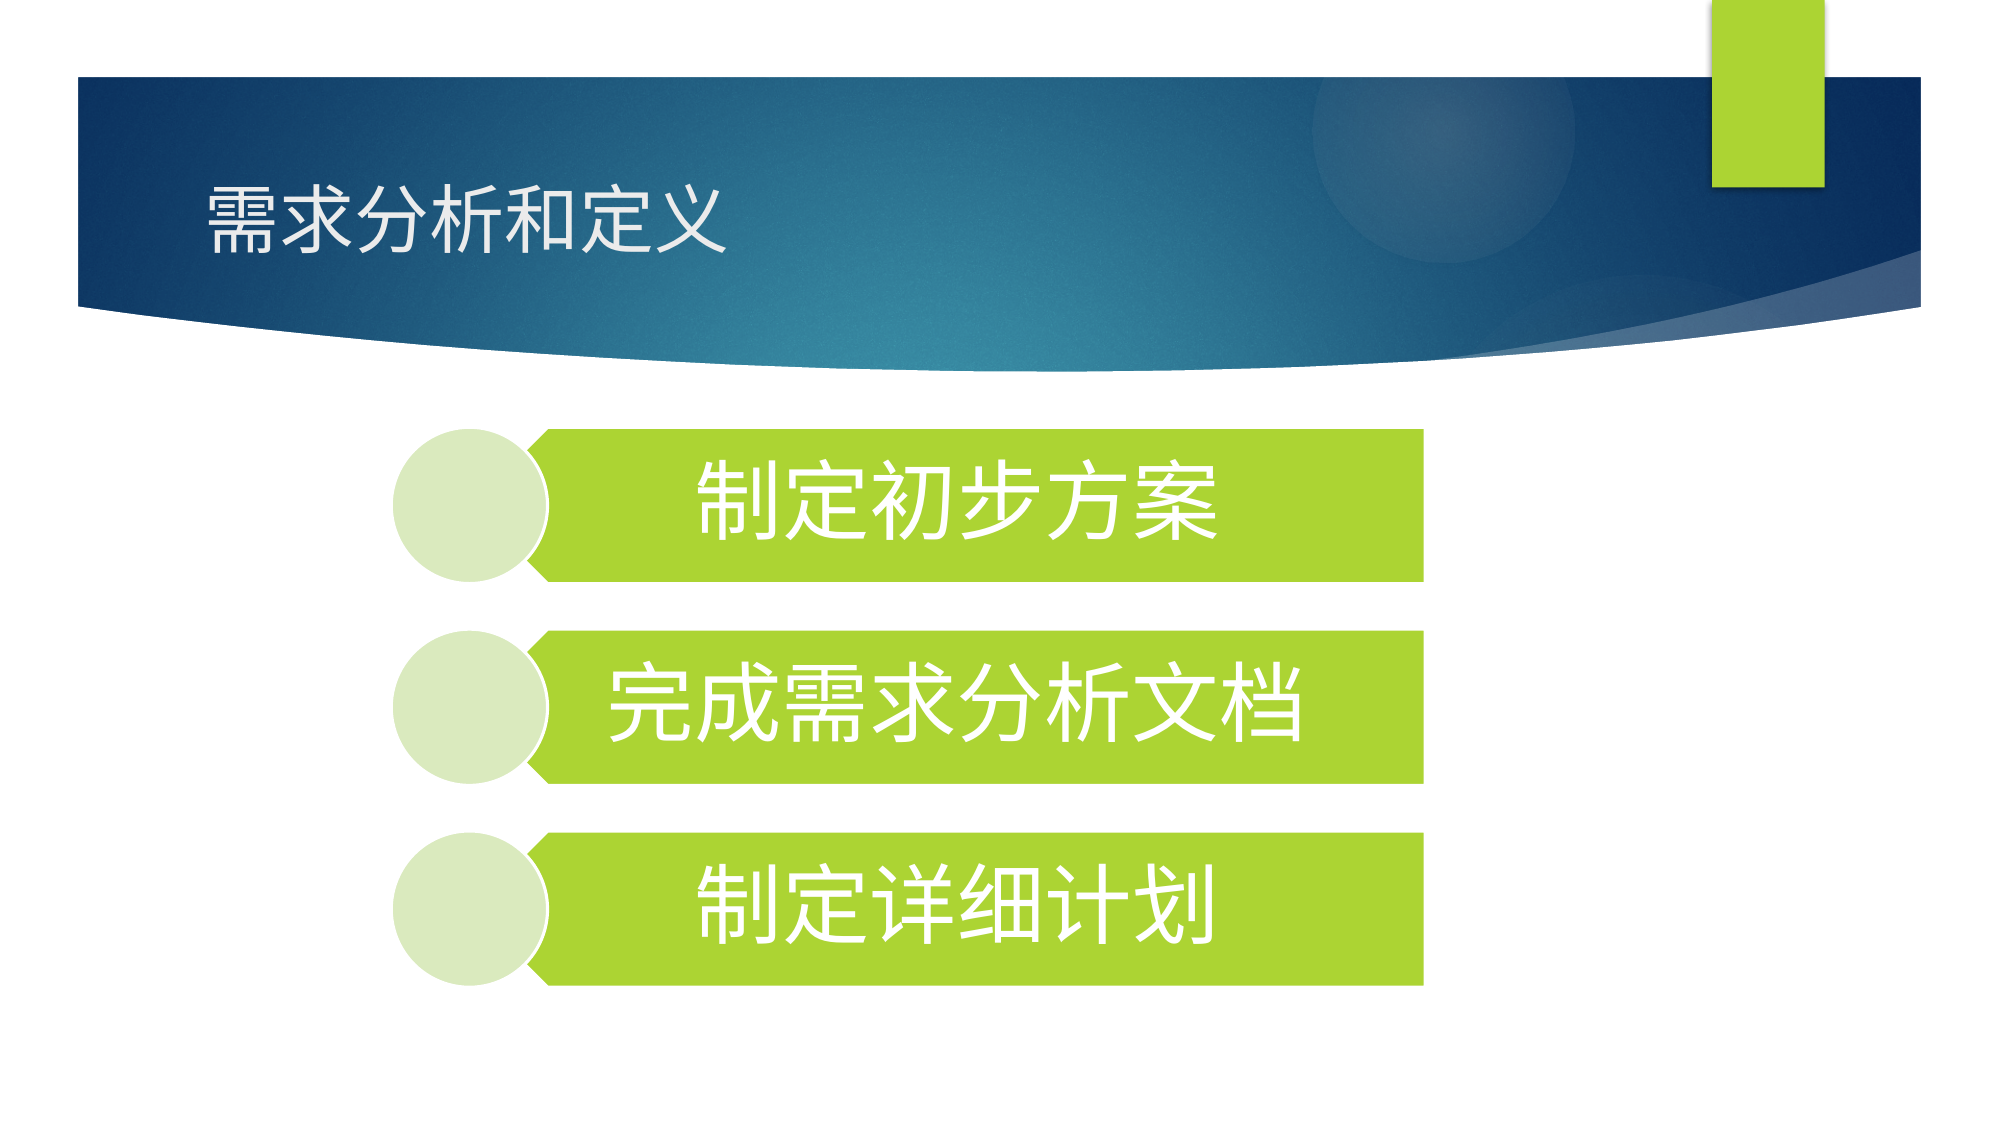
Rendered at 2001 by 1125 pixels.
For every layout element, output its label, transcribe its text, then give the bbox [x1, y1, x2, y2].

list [189, 426, 1627, 988]
title 需求分析和定义 [189, 159, 1627, 276]
